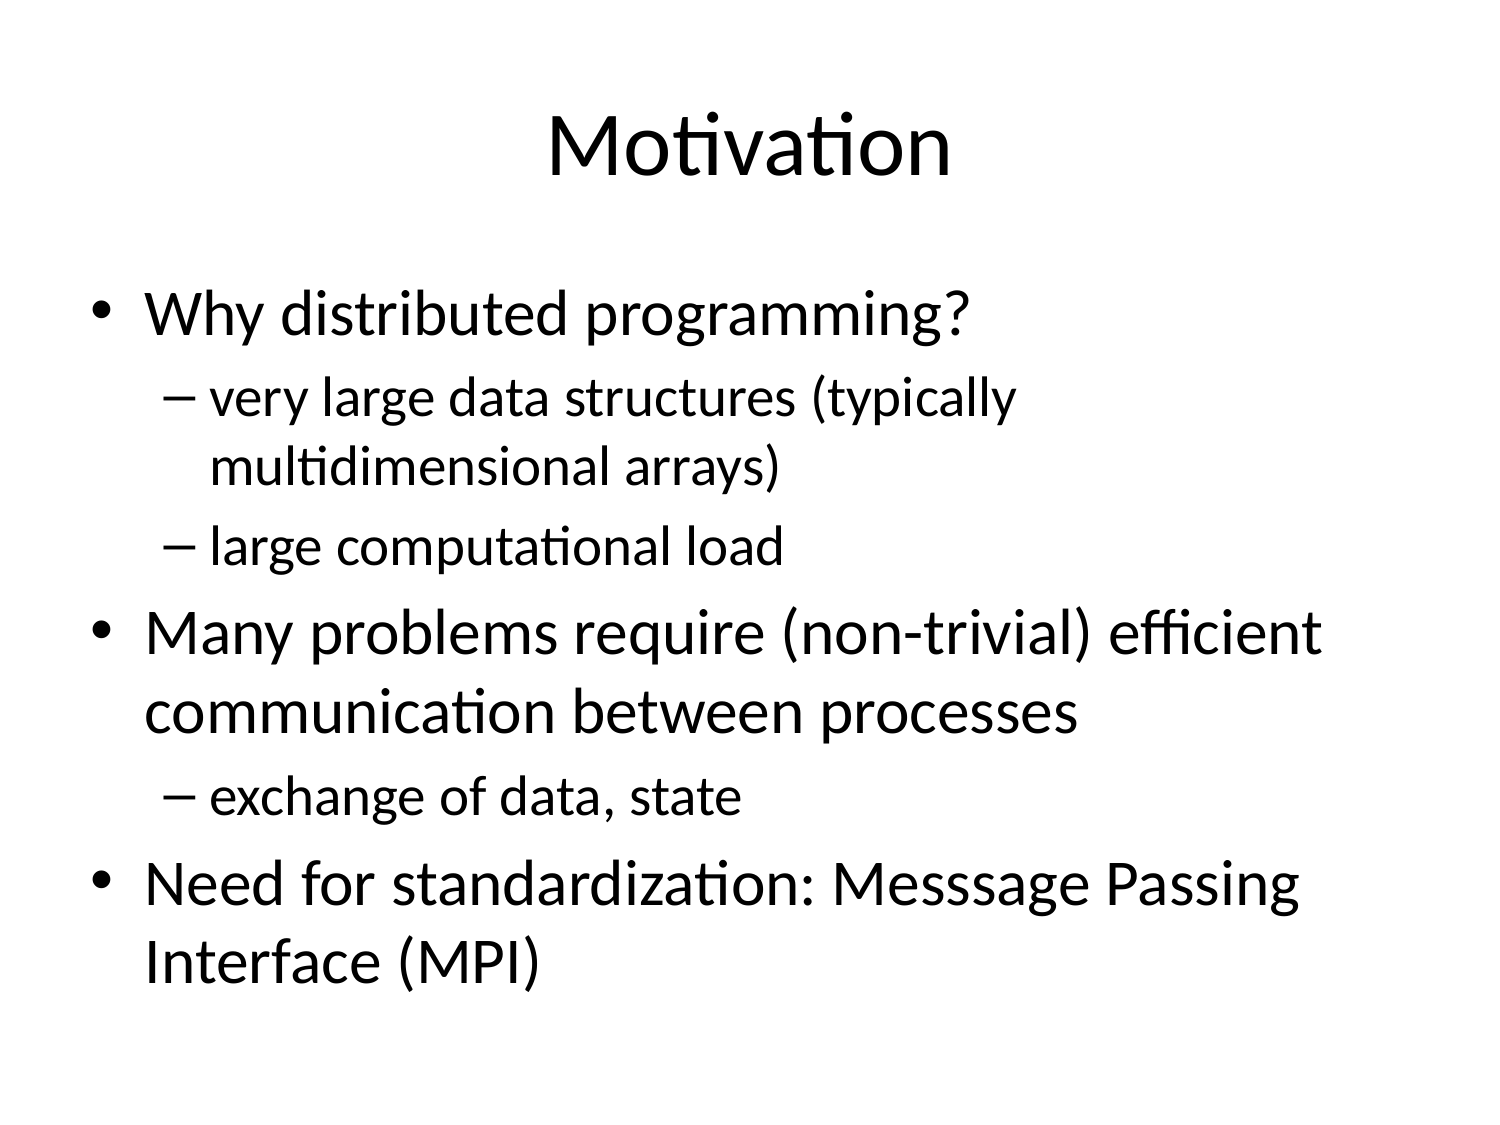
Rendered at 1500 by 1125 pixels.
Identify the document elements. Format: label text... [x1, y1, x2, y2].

list Why distributed programming? very large data structures (typically multidimensional arrays) large computational load Many problems require (non-trivial) efficient communication between processes exchange of data, state Need for standardization: Messsage Passing Interface (MPI) [75, 262, 1425, 1005]
title Motivation [75, 45, 1425, 233]
